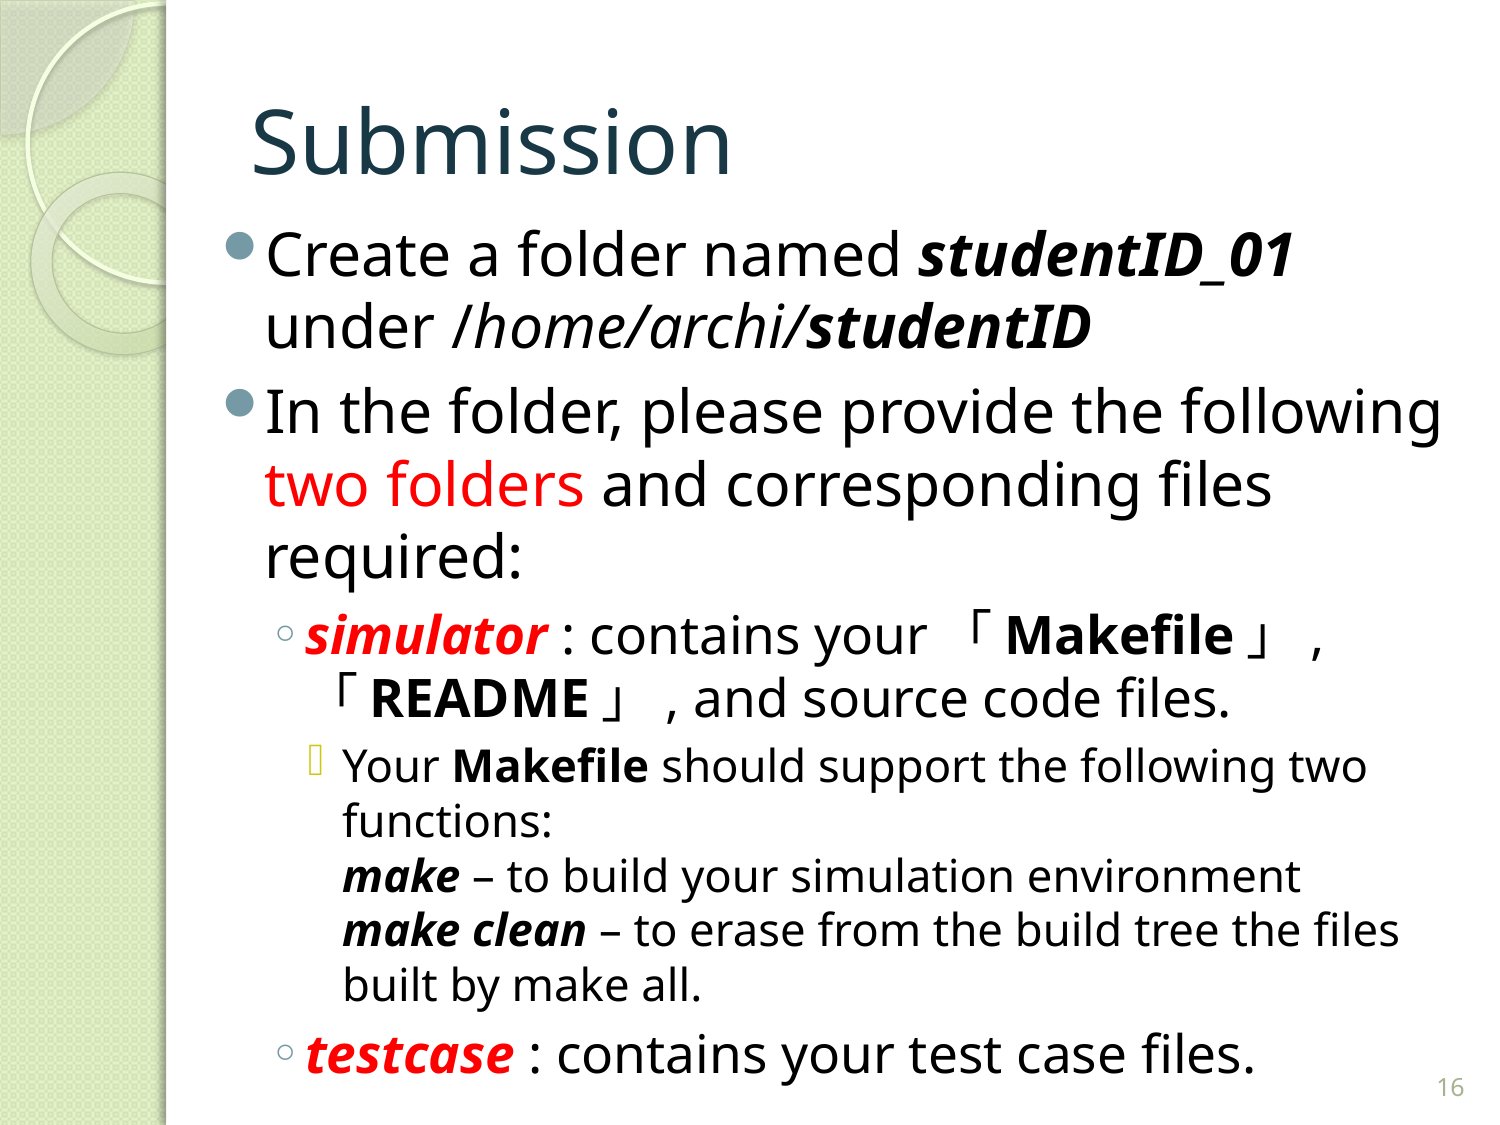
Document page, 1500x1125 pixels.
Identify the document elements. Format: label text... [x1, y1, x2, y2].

title Submission [235, 45, 1466, 208]
list Create a folder named studentID_01 under /home/archi/studentID In the folder, please provide the following two folders and corresponding files required: simulator : contains your「Makefile」,「README」, and source code files. Your Makefile should support the following two functions: make – to build your simulation environment make clean – to erase from the build tree the files built by make all. testcase : contains your test case files. [194, 208, 1495, 1094]
slide_number 16 [1413, 1034, 1488, 1113]
